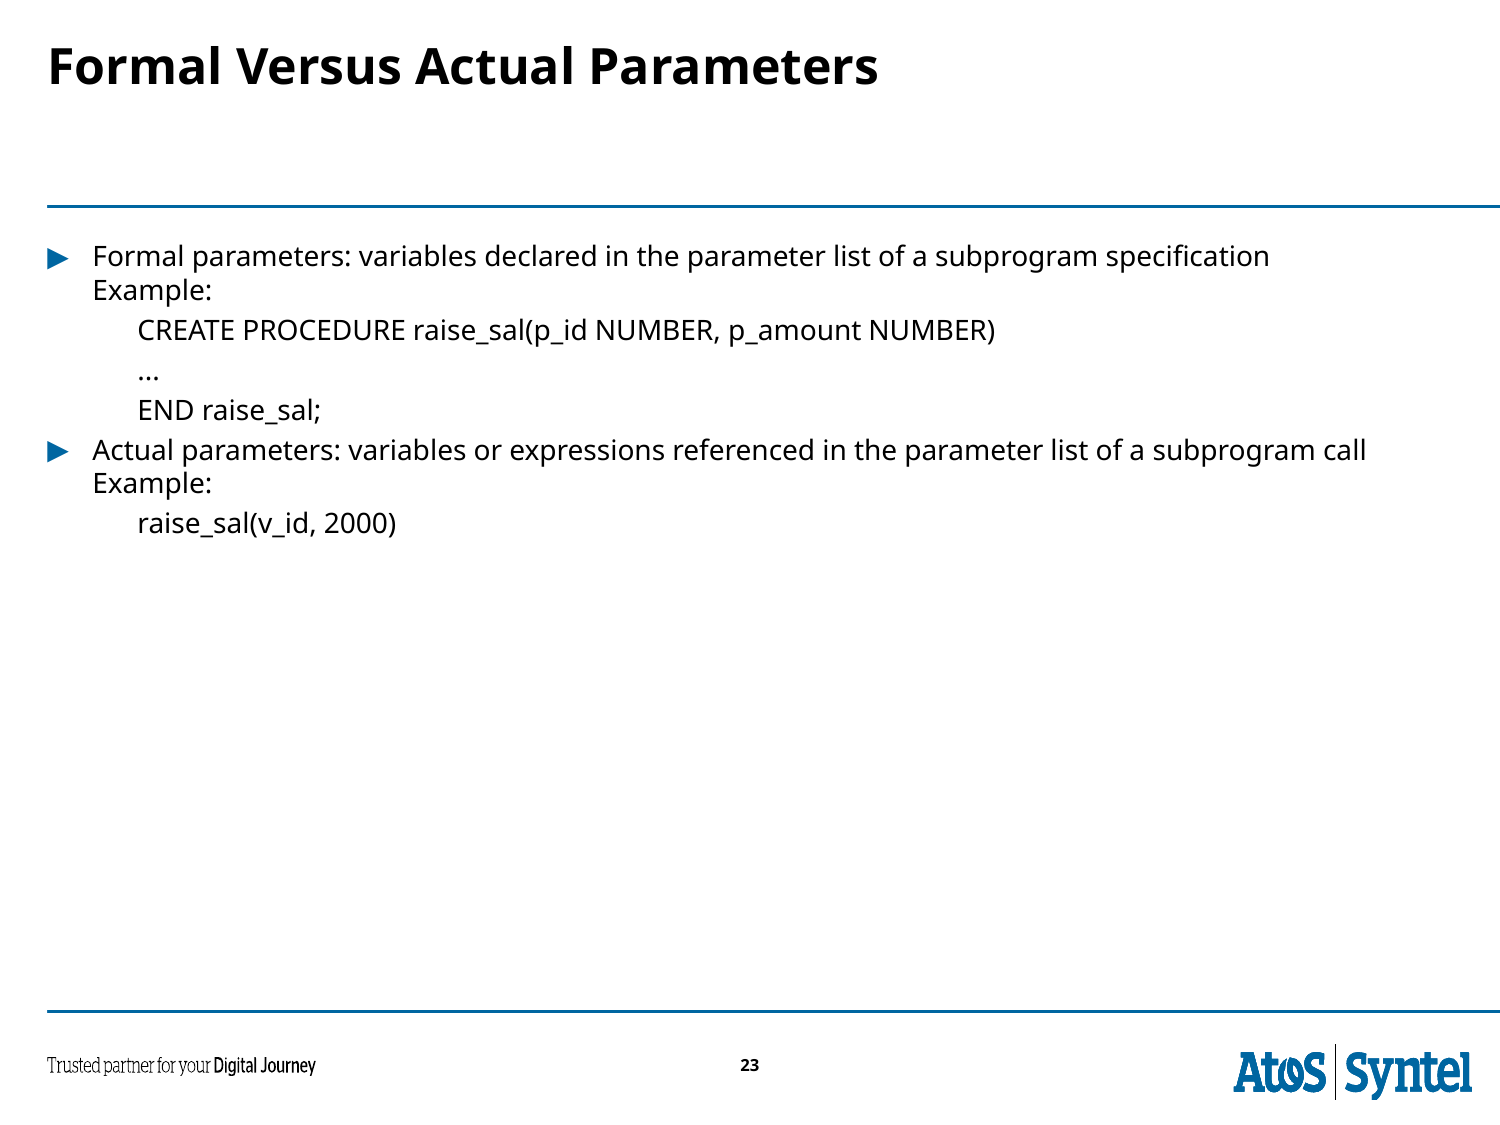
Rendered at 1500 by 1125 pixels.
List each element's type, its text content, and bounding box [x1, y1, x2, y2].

list Formal parameters: variables declared in the parameter list of a subprogram specification Example: CREATE PROCEDURE raise_sal(p_id NUMBER, p_amount NUMBER) ... END raise_sal; Actual parameters: variables or expressions referenced in the parameter list of a subprogram call Example: raise_sal(v_id, 2000) [47, 238, 1471, 983]
title Formal Versus Actual Parameters [47, 26, 1471, 185]
